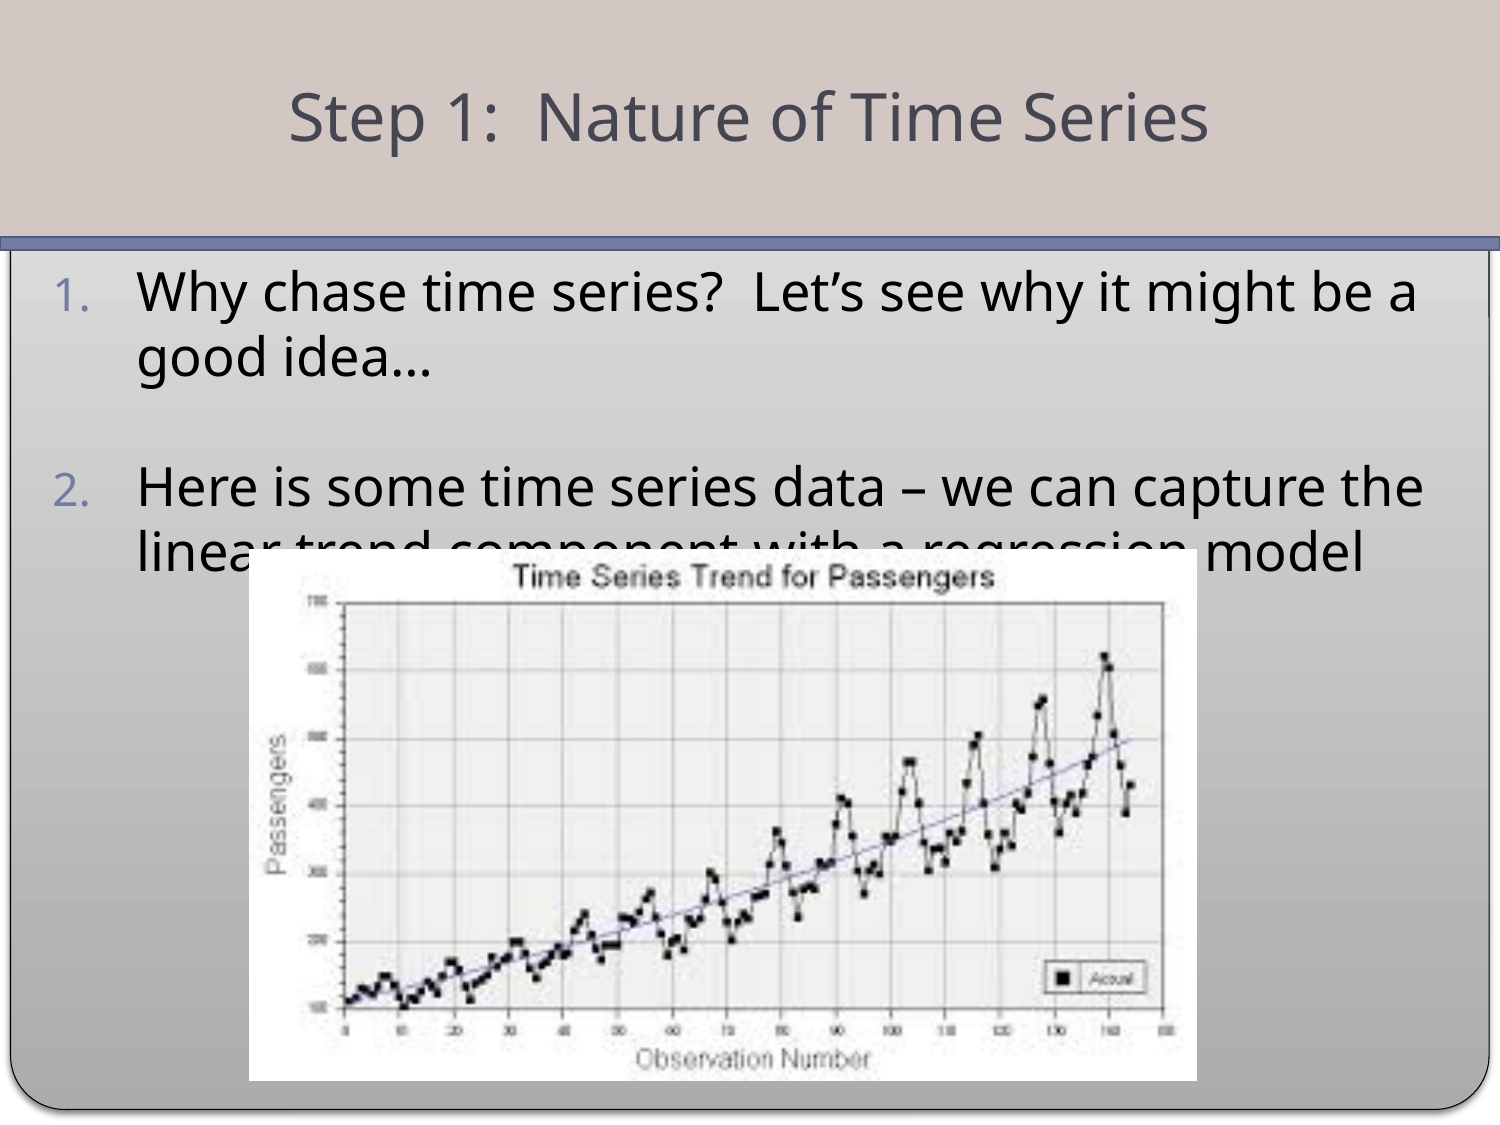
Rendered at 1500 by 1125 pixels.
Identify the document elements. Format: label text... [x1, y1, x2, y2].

text_box [0, 236, 1500, 251]
list Why chase time series? Let’s see why it might be a good idea… Here is some time series data – we can capture the linear trend component with a regression model [37, 249, 1463, 538]
text_box Step 1: Nature of Time Series [0, 0, 1500, 236]
picture [249, 549, 1198, 1081]
text_box [56, 362, 1482, 1050]
